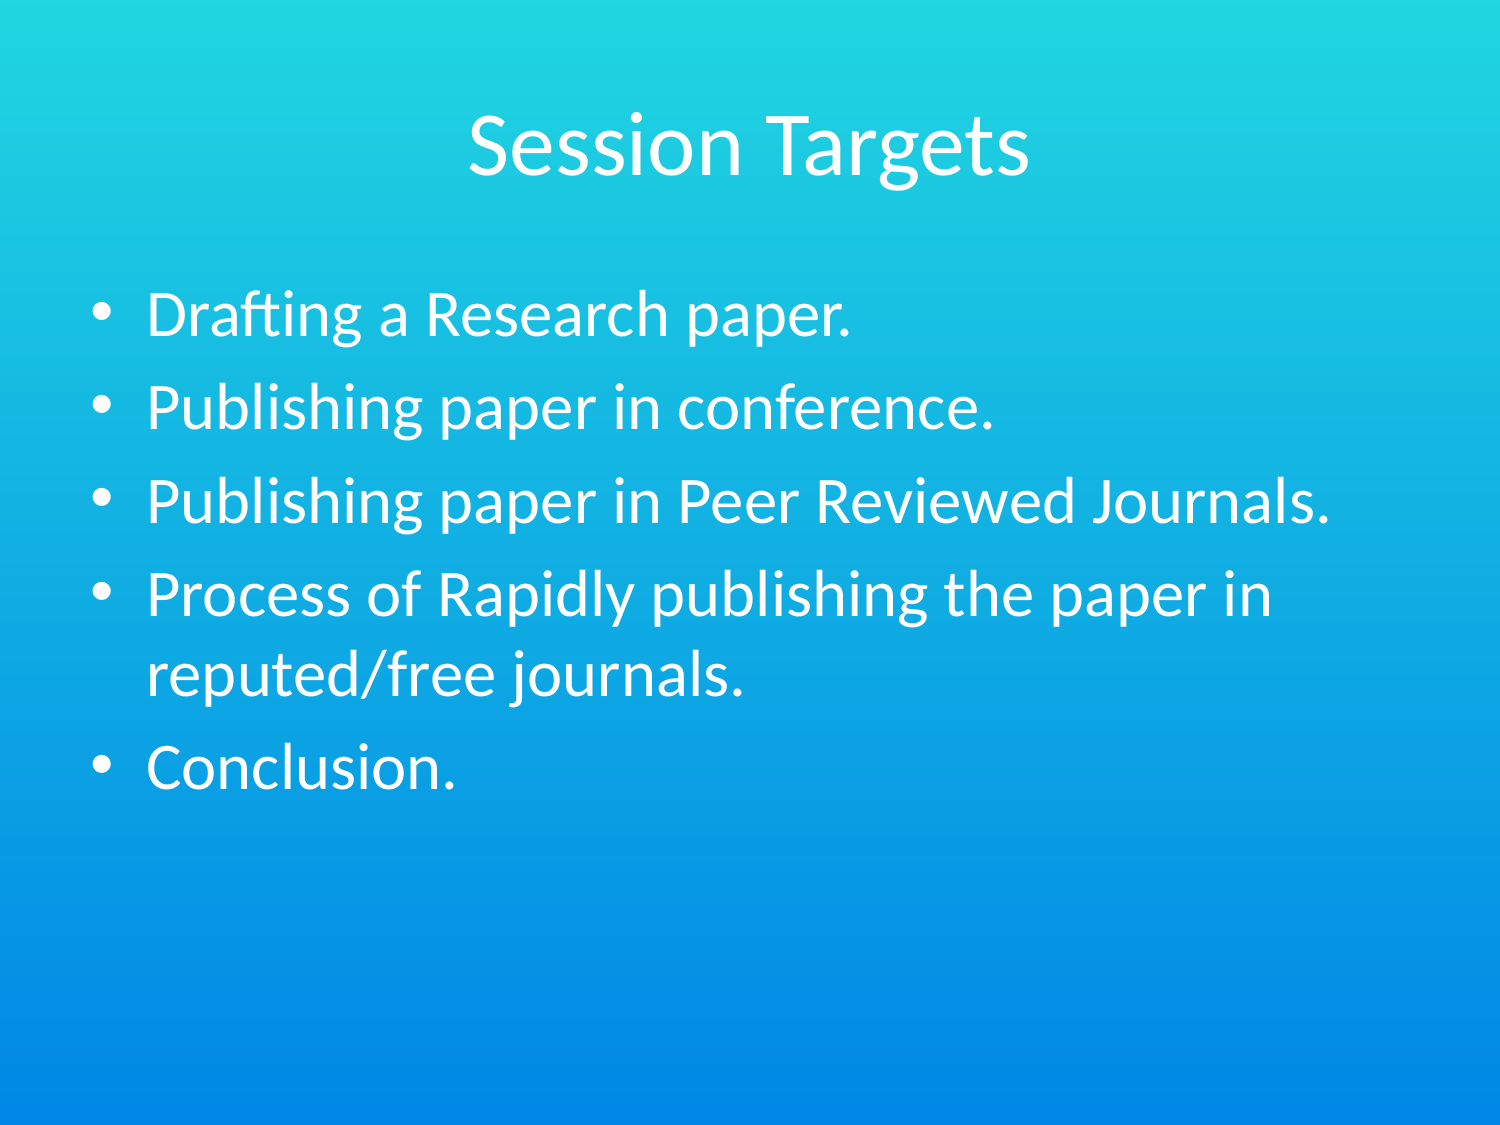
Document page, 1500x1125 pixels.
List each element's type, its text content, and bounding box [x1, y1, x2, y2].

title Session Targets [75, 45, 1425, 233]
list Drafting a Research paper. Publishing paper in conference. Publishing paper in Peer Reviewed Journals. Process of Rapidly publishing the paper in reputed/free journals. Conclusion. [75, 262, 1425, 1005]
